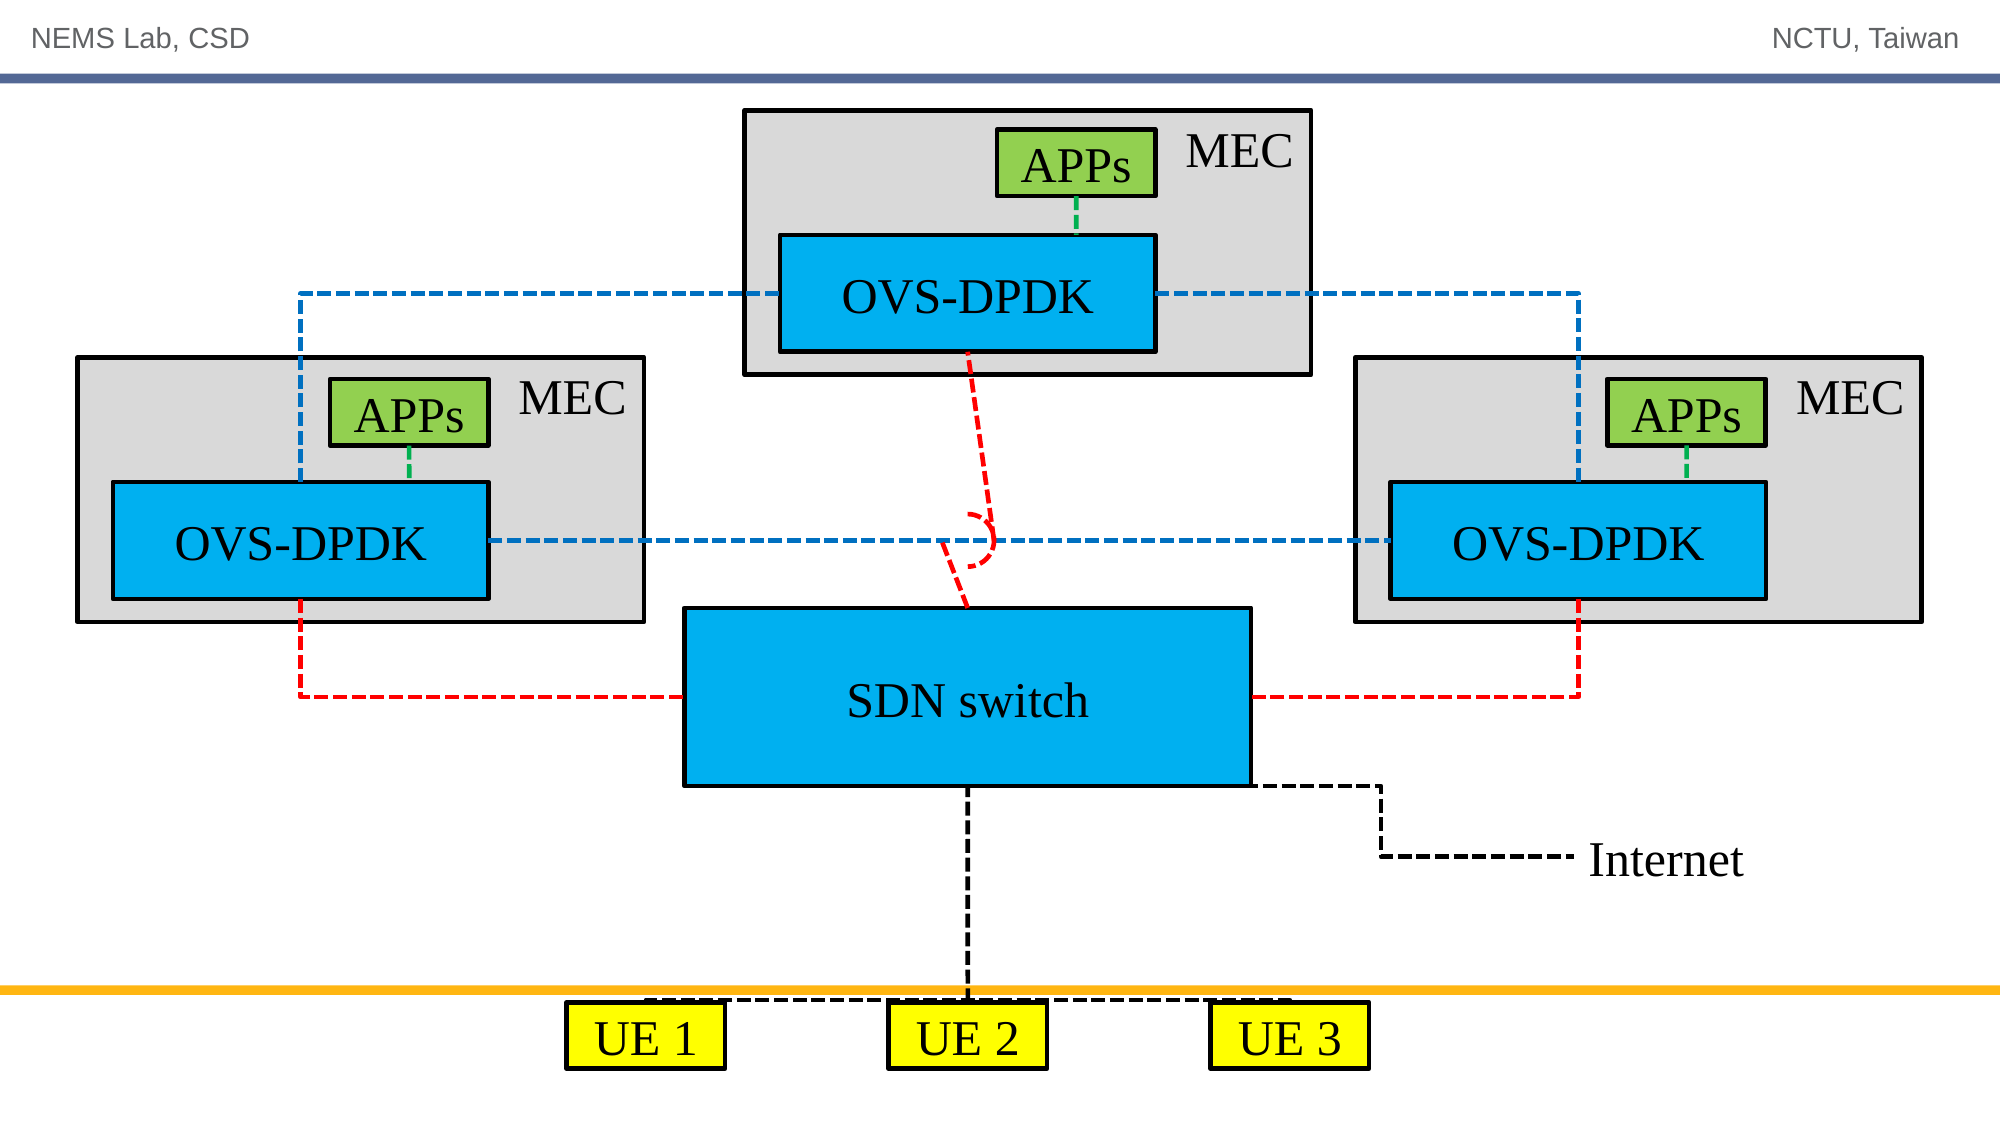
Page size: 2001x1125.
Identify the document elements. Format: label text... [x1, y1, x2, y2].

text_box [744, 109, 1312, 376]
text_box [443, 455, 542, 841]
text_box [1188, 785, 1574, 858]
text_box [967, 514, 991, 539]
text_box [1468, 357, 1922, 623]
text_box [967, 679, 971, 789]
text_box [77, 357, 440, 623]
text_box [967, 1007, 971, 1125]
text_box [639, 549, 645, 623]
text_box UE 2 [888, 1002, 962, 1069]
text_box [1354, 549, 1360, 623]
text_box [445, 147, 635, 628]
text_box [1155, 293, 1579, 483]
text_box SDN switch [684, 607, 1251, 787]
text_box Internet [1573, 819, 1760, 895]
text_box UE 2 [976, 1002, 1047, 1069]
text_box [1365, 484, 1464, 812]
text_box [1354, 490, 1360, 539]
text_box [639, 357, 645, 539]
text_box [967, 549, 993, 567]
text_box UE 1 [566, 1002, 725, 1069]
text_box UE 3 [1210, 1002, 1369, 1069]
